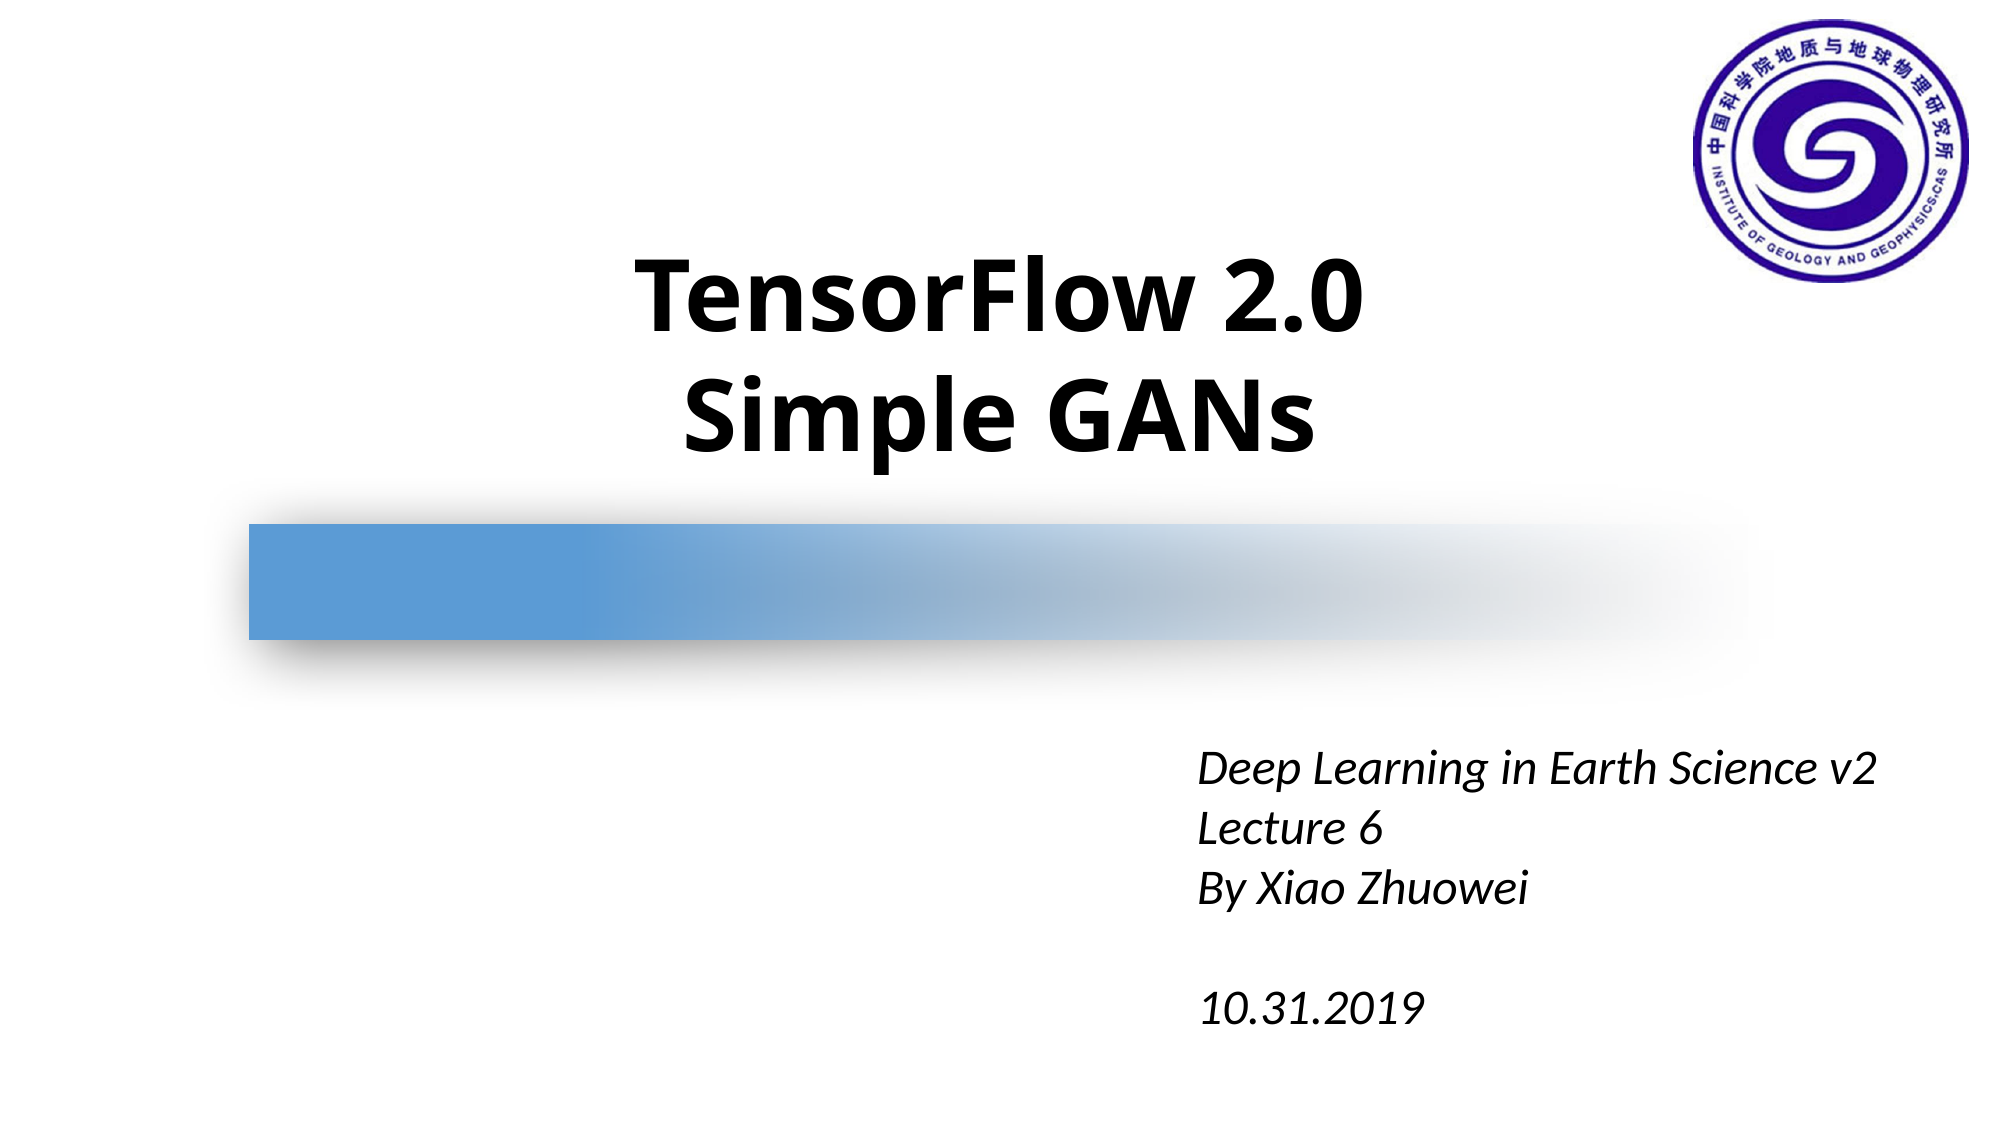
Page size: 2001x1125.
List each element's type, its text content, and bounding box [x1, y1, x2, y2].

text_box [249, 524, 1751, 641]
text_box Deep Learning in Earth Science v2 Lecture 6 By Xiao Zhuowei 10.31.2019 [1182, 727, 1895, 1042]
picture [1693, 19, 1969, 284]
text_box TensorFlow 2.0 Simple GANs [618, 223, 1382, 479]
